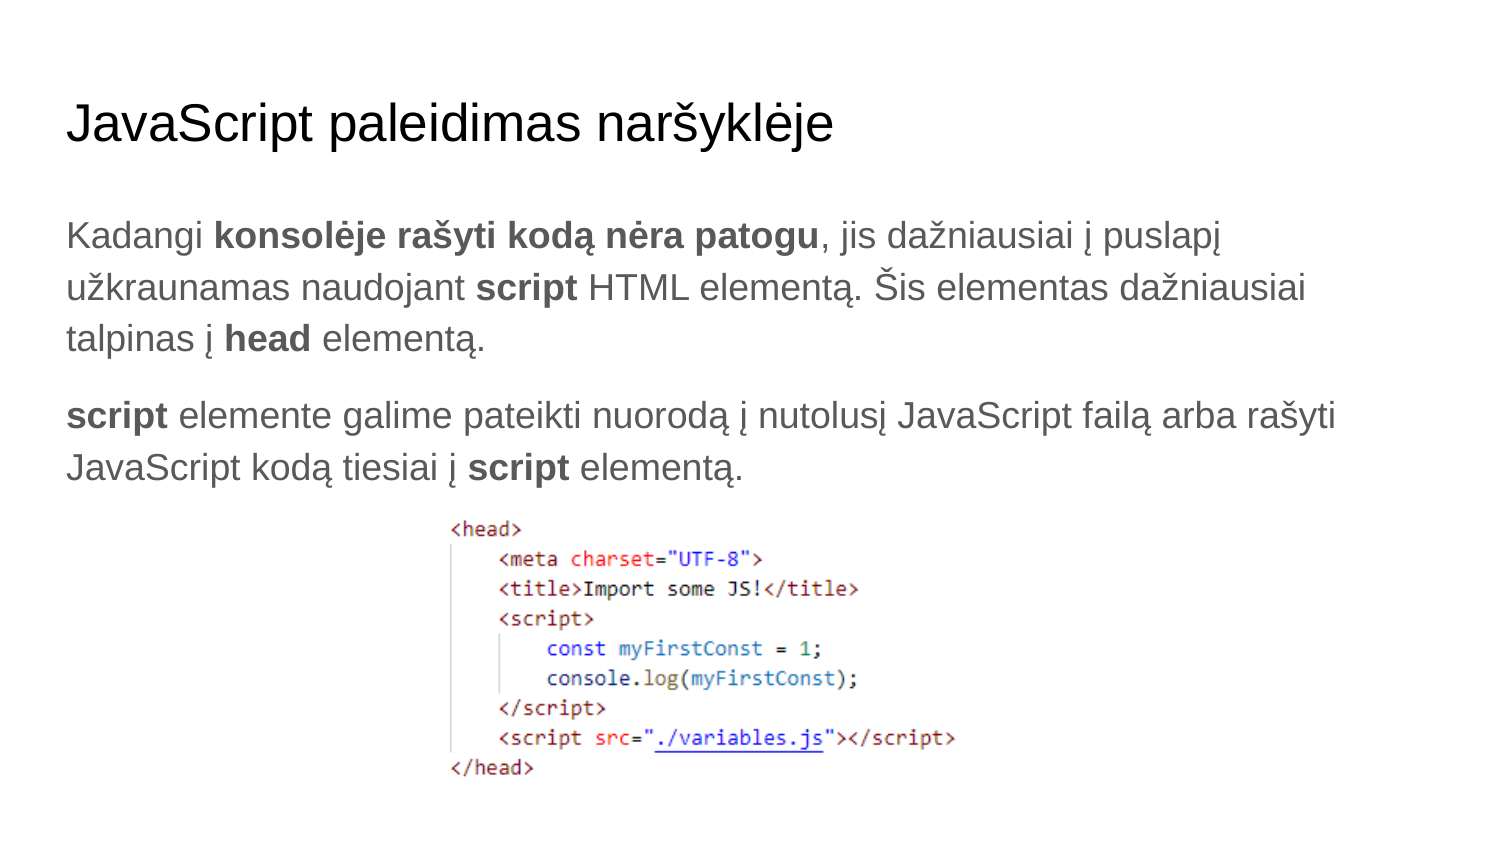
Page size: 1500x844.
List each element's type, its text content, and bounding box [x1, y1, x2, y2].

picture [443, 516, 968, 789]
list Kadangi konsolėje rašyti kodą nėra patogu, jis dažniausiai į puslapį užkraunamas naudojant script HTML elementą. Šis elementas dažniausiai talpinas į head elementą. script elemente galime pateikti nuorodą į nutolusį JavaScript failą arba rašyti JavaScript kodą tiesiai į script elementą. [51, 189, 1449, 750]
title JavaScript paleidimas naršyklėje [51, 72, 1449, 167]
